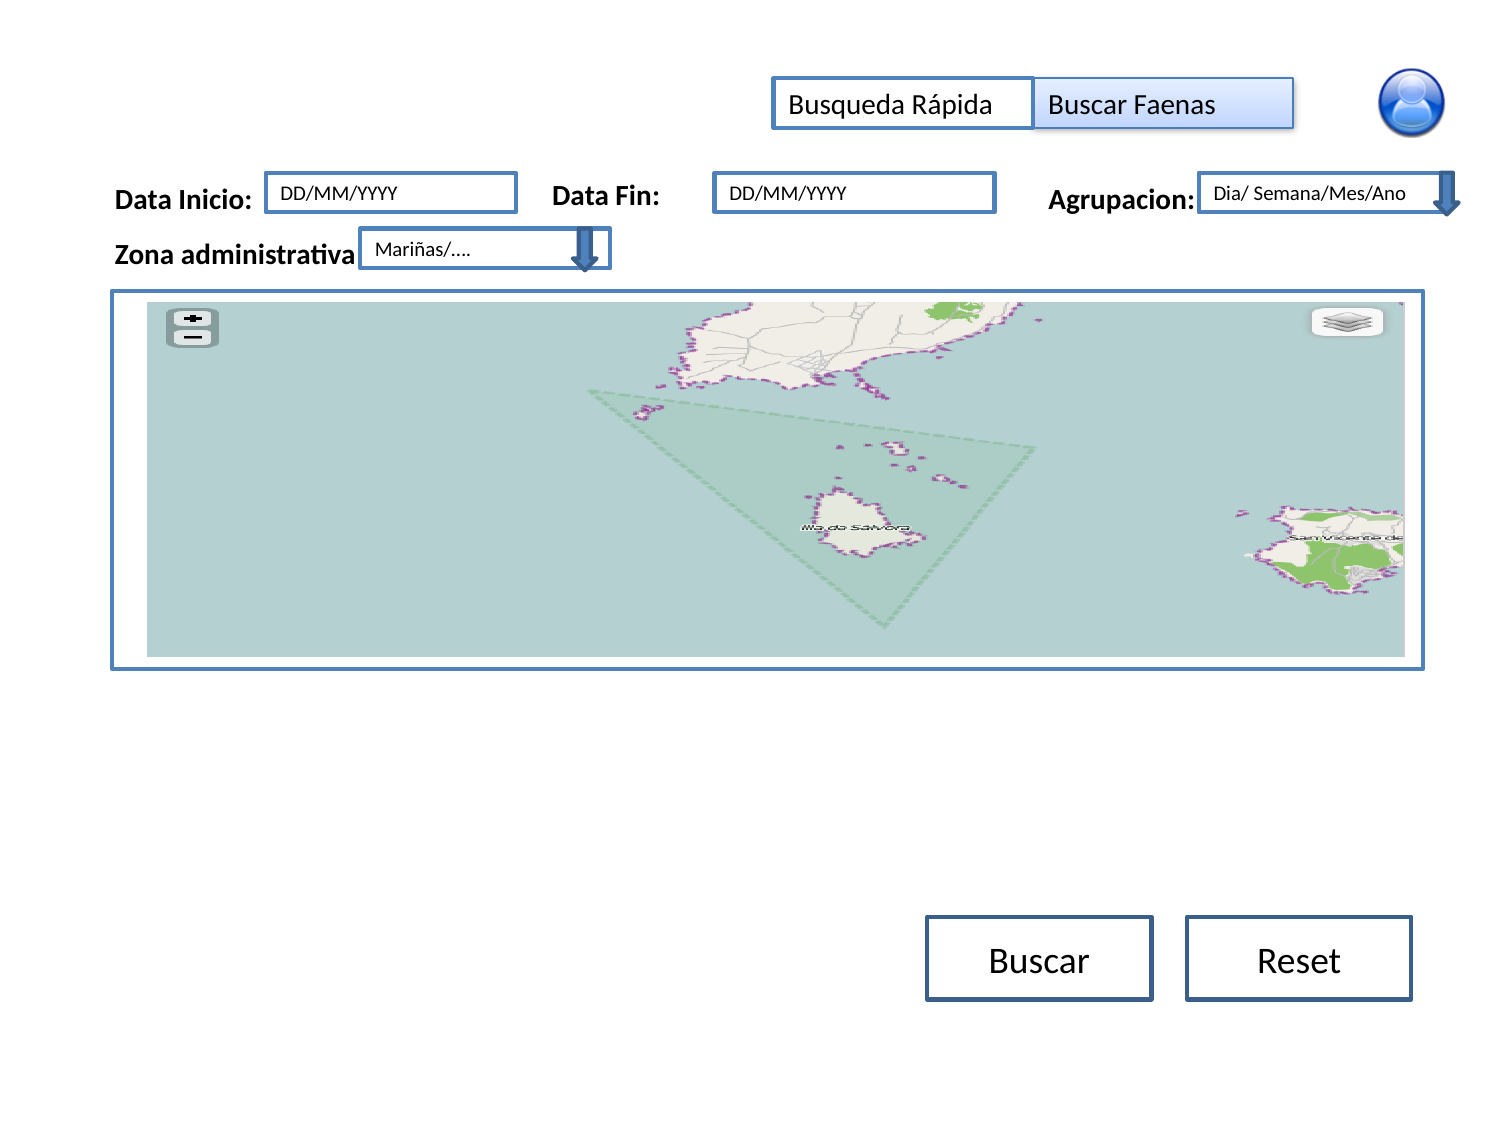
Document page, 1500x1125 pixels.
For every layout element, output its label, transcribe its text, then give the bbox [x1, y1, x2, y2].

picture [1375, 66, 1448, 138]
picture [147, 302, 1418, 658]
text_box Data Inicio: [98, 171, 484, 224]
text_box Buscar [925, 915, 1154, 1002]
text_box [1432, 170, 1461, 217]
text_box DD/MM/YYYY [921, 171, 997, 214]
text_box Mariñas/…. [358, 226, 580, 270]
text_box Reset [1185, 915, 1413, 1002]
text_box [570, 226, 599, 273]
text_box Data Fin: [535, 167, 921, 221]
text_box Dia/ Semana/Mes/Ano [1197, 171, 1442, 214]
text_box Buscar Faenas [1035, 77, 1294, 129]
text_box Busqueda Rápida [771, 76, 1035, 130]
text_box Zona administrativa [98, 226, 578, 280]
text_box DD/MM/YYYY [264, 171, 518, 214]
text_box Agrupacion: [1031, 171, 1417, 224]
text_box [110, 289, 1425, 671]
text_box Mariñas/…. [590, 226, 612, 270]
